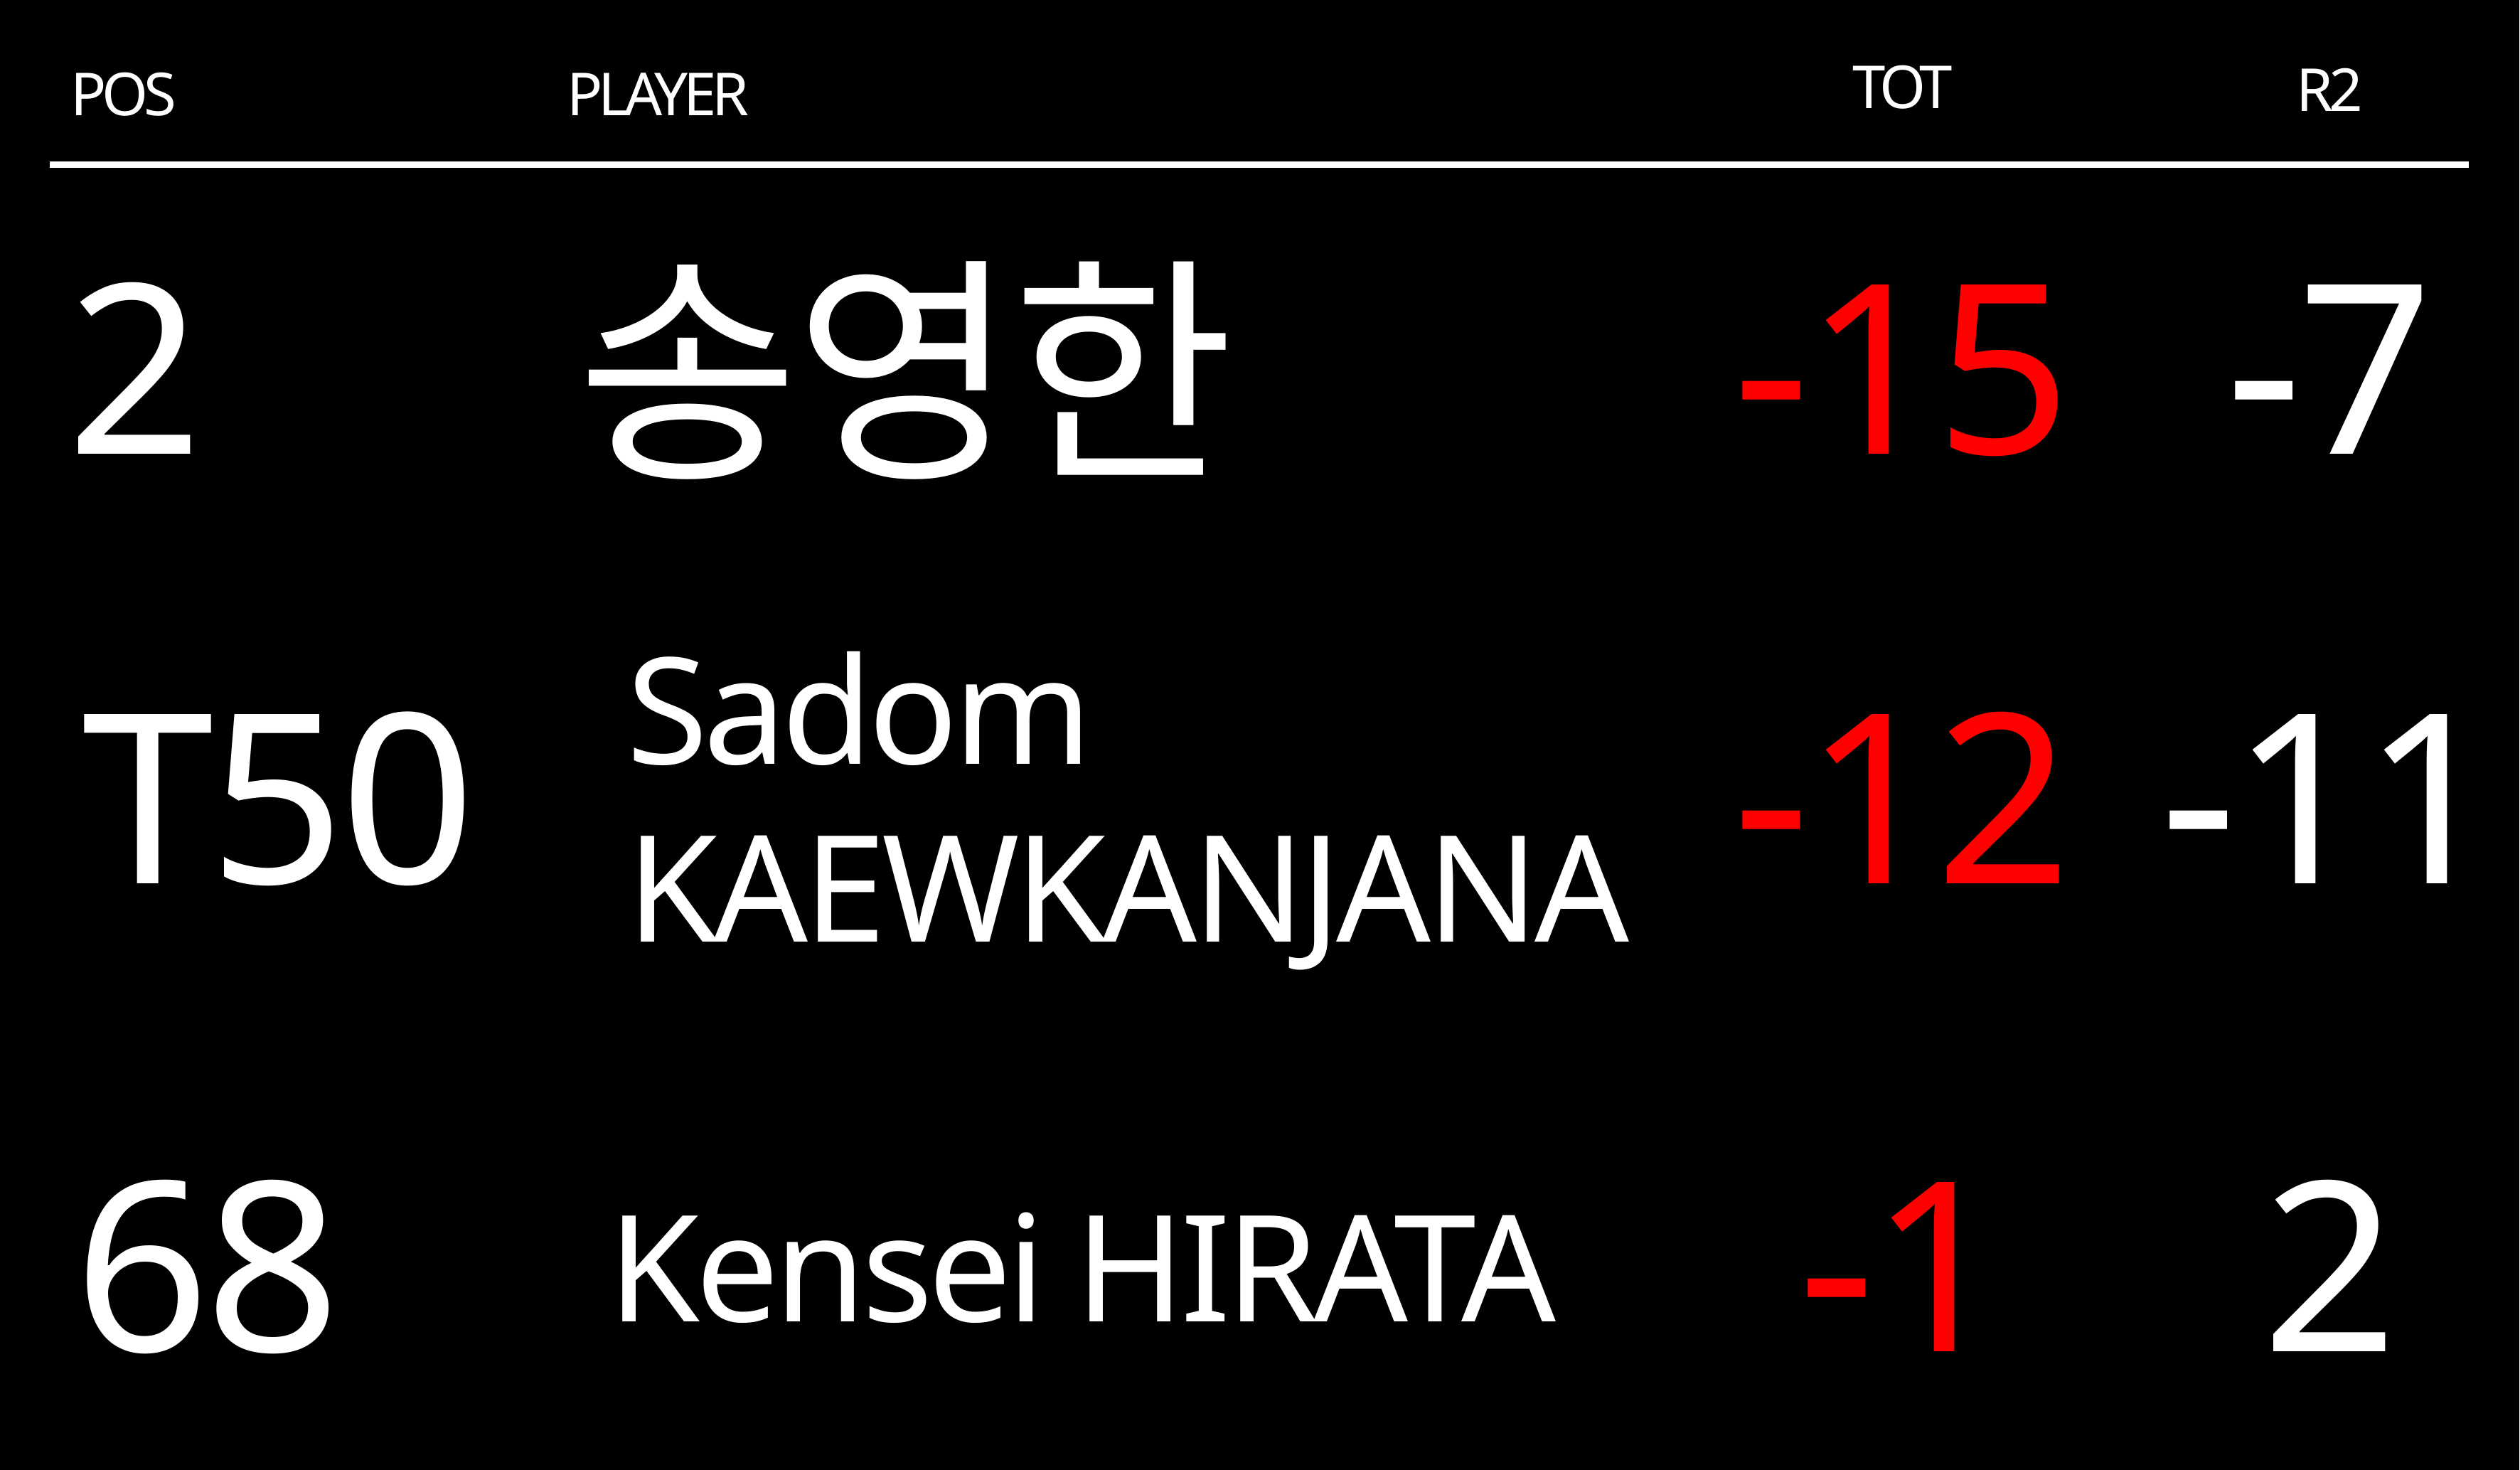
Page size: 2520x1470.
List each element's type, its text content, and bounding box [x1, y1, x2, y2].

text_box T50 [71, 641, 487, 937]
text_box 2 [2251, 1109, 2408, 1405]
text_box 68 [63, 1109, 352, 1405]
text_box 2 [56, 211, 214, 507]
text_box R2 [2285, 46, 2374, 128]
text_box POS [60, 50, 187, 133]
text_box -12 [1723, 641, 2083, 937]
text_box -1 [1788, 1109, 2017, 1405]
text_box 송영한 [566, 214, 1245, 515]
text_box -15 [1723, 211, 2083, 507]
text_box -7 [2215, 211, 2444, 507]
text_box TOT [1842, 44, 1964, 126]
text_box PLAYER [557, 50, 760, 133]
text_box Sadom KAEWKANJANA [616, 611, 1640, 977]
text_box Kensei HIRATA [597, 1168, 1567, 1357]
text_box -11 [2150, 641, 2509, 937]
